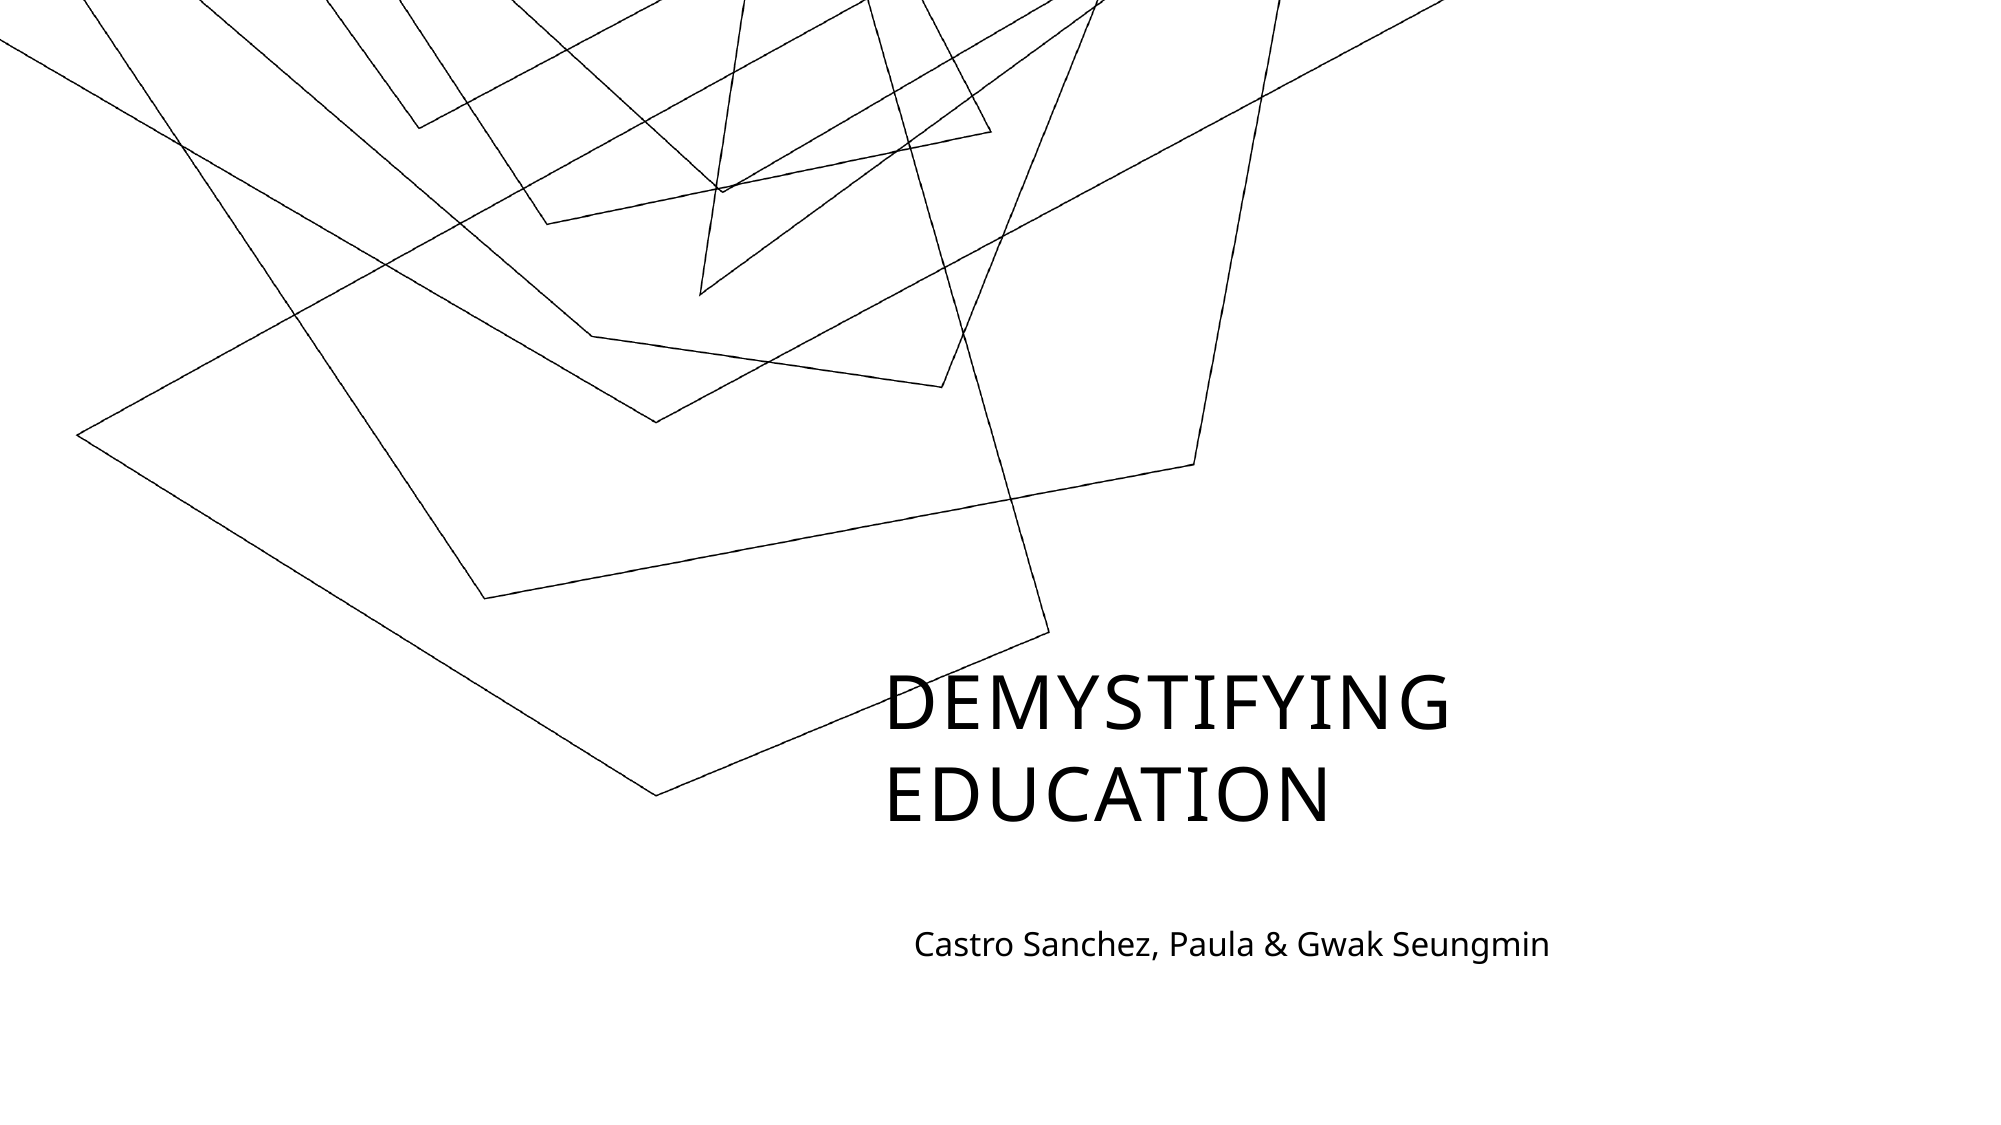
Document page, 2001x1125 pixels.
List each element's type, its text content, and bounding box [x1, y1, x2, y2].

title Demystifying Education [868, 639, 1894, 848]
subtitle Castro Sanchez, Paula & Gwak Seungmin [898, 916, 1710, 982]
picture [0, 0, 1557, 830]
